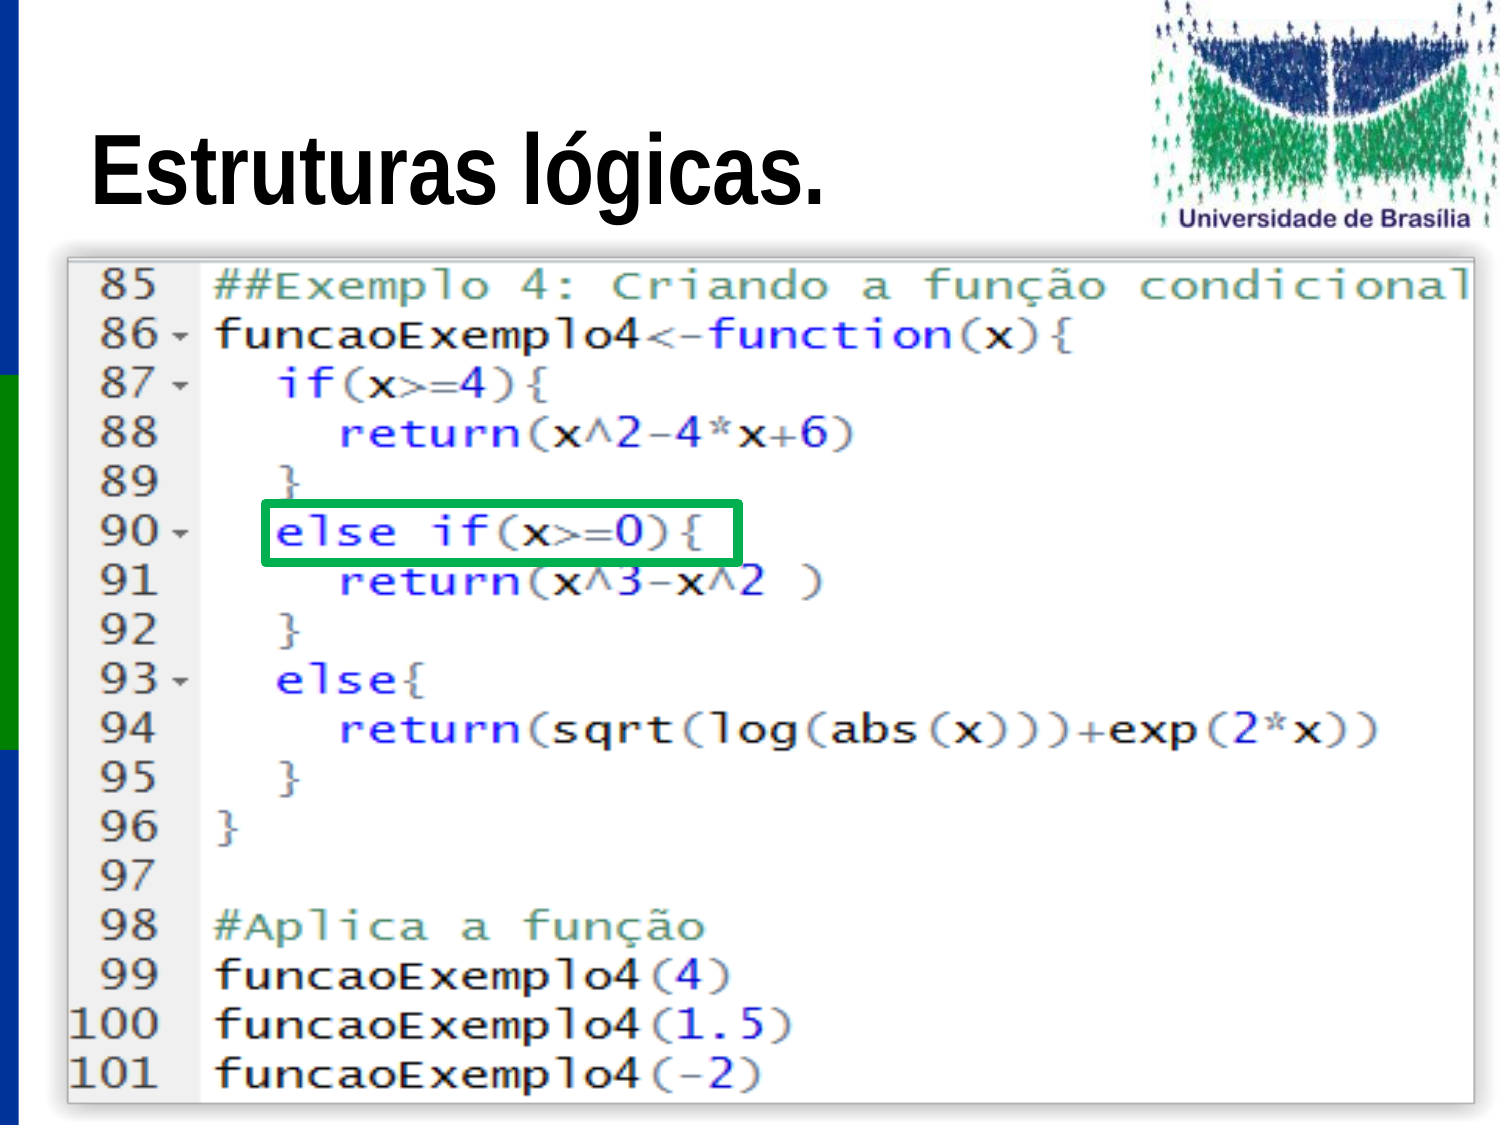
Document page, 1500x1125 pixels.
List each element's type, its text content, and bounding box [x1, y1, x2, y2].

picture [1151, 0, 1500, 228]
title Estruturas lógicas. [75, 45, 1152, 233]
picture [41, 235, 1500, 1125]
